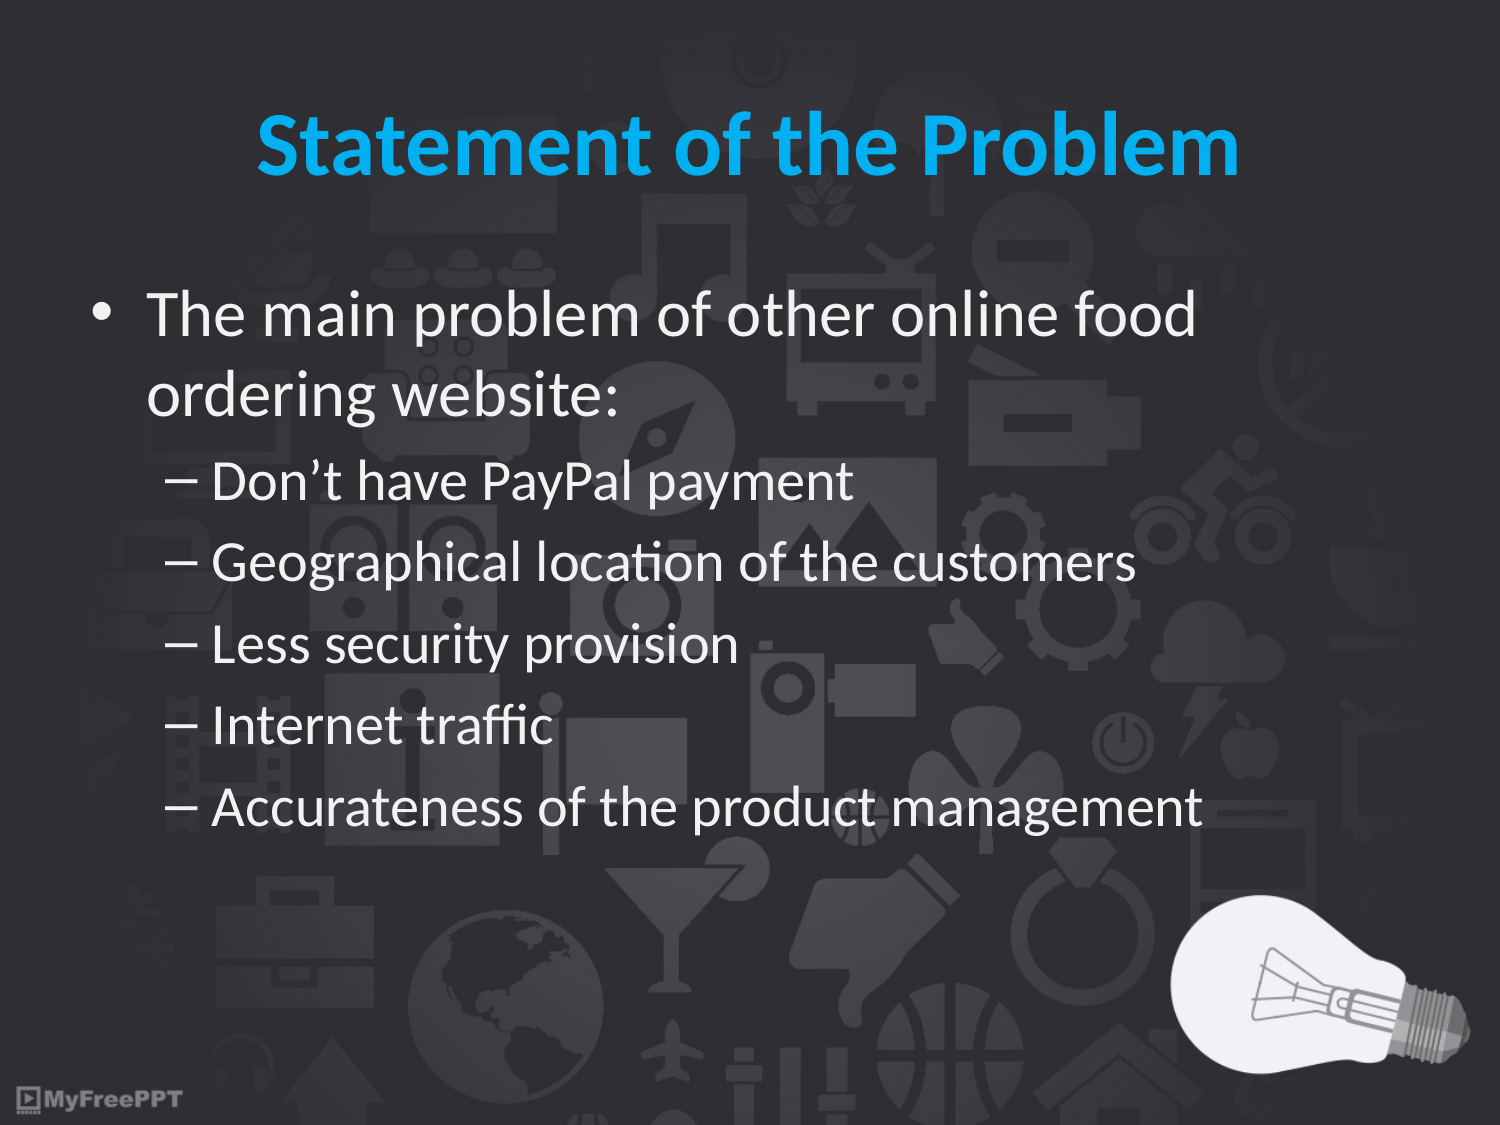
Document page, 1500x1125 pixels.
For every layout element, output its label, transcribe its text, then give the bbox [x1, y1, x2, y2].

list The main problem of other online food ordering website: Don’t have PayPal payment Geographical location of the customers Less security provision Internet traffic Accurateness of the product management [75, 262, 1425, 1047]
title Statement of the Problem [75, 45, 1425, 233]
picture [0, 0, 1500, 1125]
